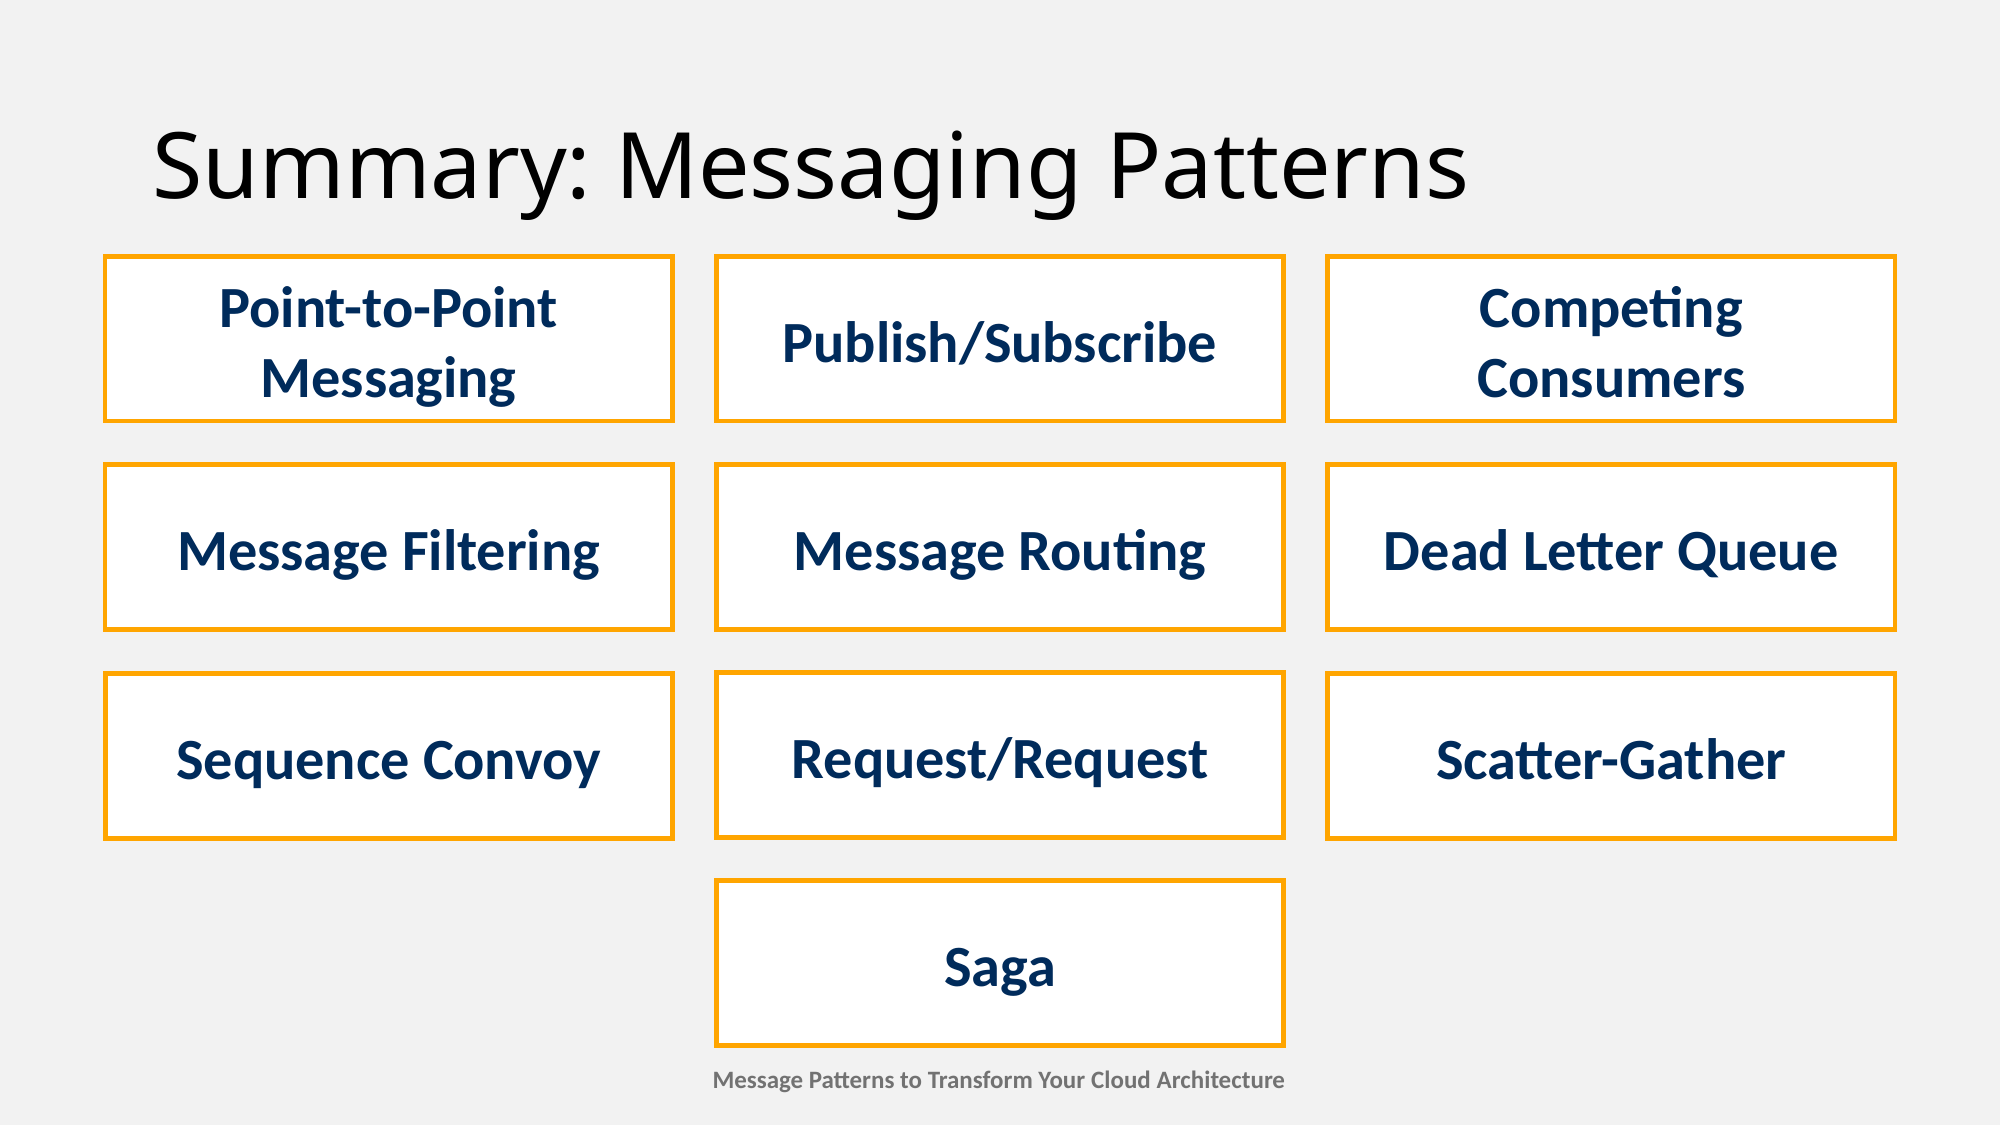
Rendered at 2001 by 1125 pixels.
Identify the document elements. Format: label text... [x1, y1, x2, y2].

text_box Publish/Subscribe [715, 255, 1285, 422]
title Summary: Messaging Patterns [137, 59, 1863, 278]
text_box Competing Consumers [1327, 255, 1896, 422]
text_box Saga [715, 880, 1285, 1047]
text_box Message Routing [715, 463, 1285, 630]
text_box Scatter-Gather [1327, 673, 1896, 839]
text_box Point-to-Point Messaging [104, 255, 673, 422]
text_box Dead Letter Queue [1327, 463, 1896, 630]
text_box Sequence Convoy [104, 673, 673, 839]
text_box Message Filtering [104, 463, 673, 630]
text_box Request/Request [715, 672, 1285, 838]
